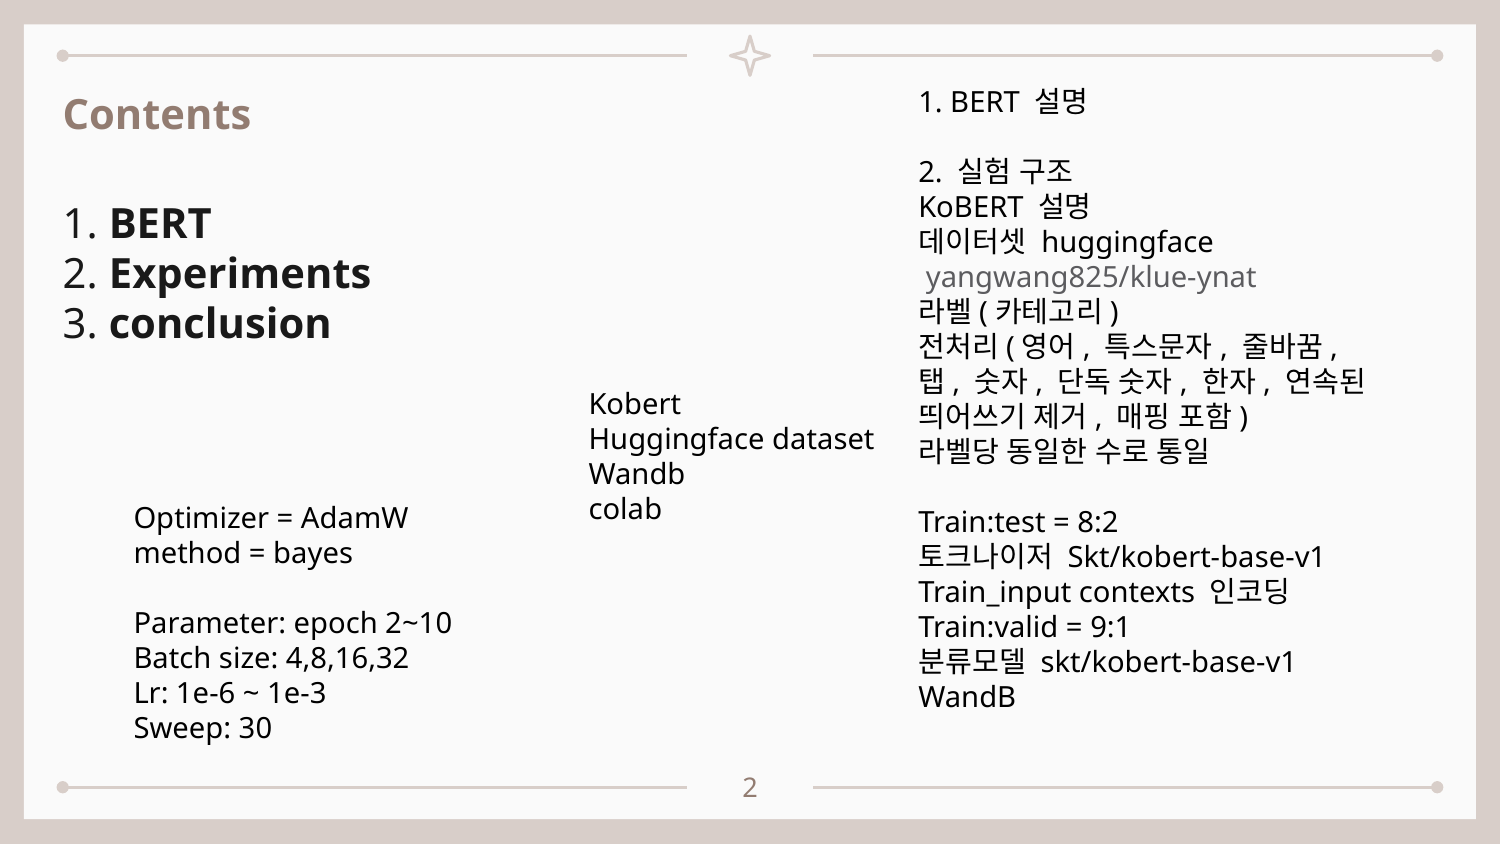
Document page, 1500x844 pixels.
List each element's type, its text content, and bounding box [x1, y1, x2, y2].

text_box Kobert Huggingface dataset Wandb colab [573, 378, 890, 533]
text_box 1. BERT 2. Experiments 3. conclusion [47, 166, 405, 379]
text_box Optimizer = AdamW method = bayes Parameter: epoch 2~10 Batch size: 4,8,16,32 Lr: 1e-6 ~ 1e-3 Sweep: 30 [118, 491, 518, 752]
text_box 1. BERT 설명 2. 실험 구조 KoBERT 설명 데이터셋 huggingface yangwang825/klue-ynat 라벨(카테고리) 전처리(영어, 특스문자, 줄바꿈, 탭, 숫자, 단독 숫자, 한자, 연속된 띄어쓰기 제거, 매핑 포함) 라벨당 동일한 수로 통일 Train:test = 8:2 토크나이저 Skt/kobert-base-v1 Train_input contexts 인코딩 Train:valid = 9:1 분류모델 skt/kobert-base-v1 WandB [903, 76, 1407, 791]
text_box Contents [47, 79, 291, 146]
slide_number 2 [705, 755, 795, 810]
